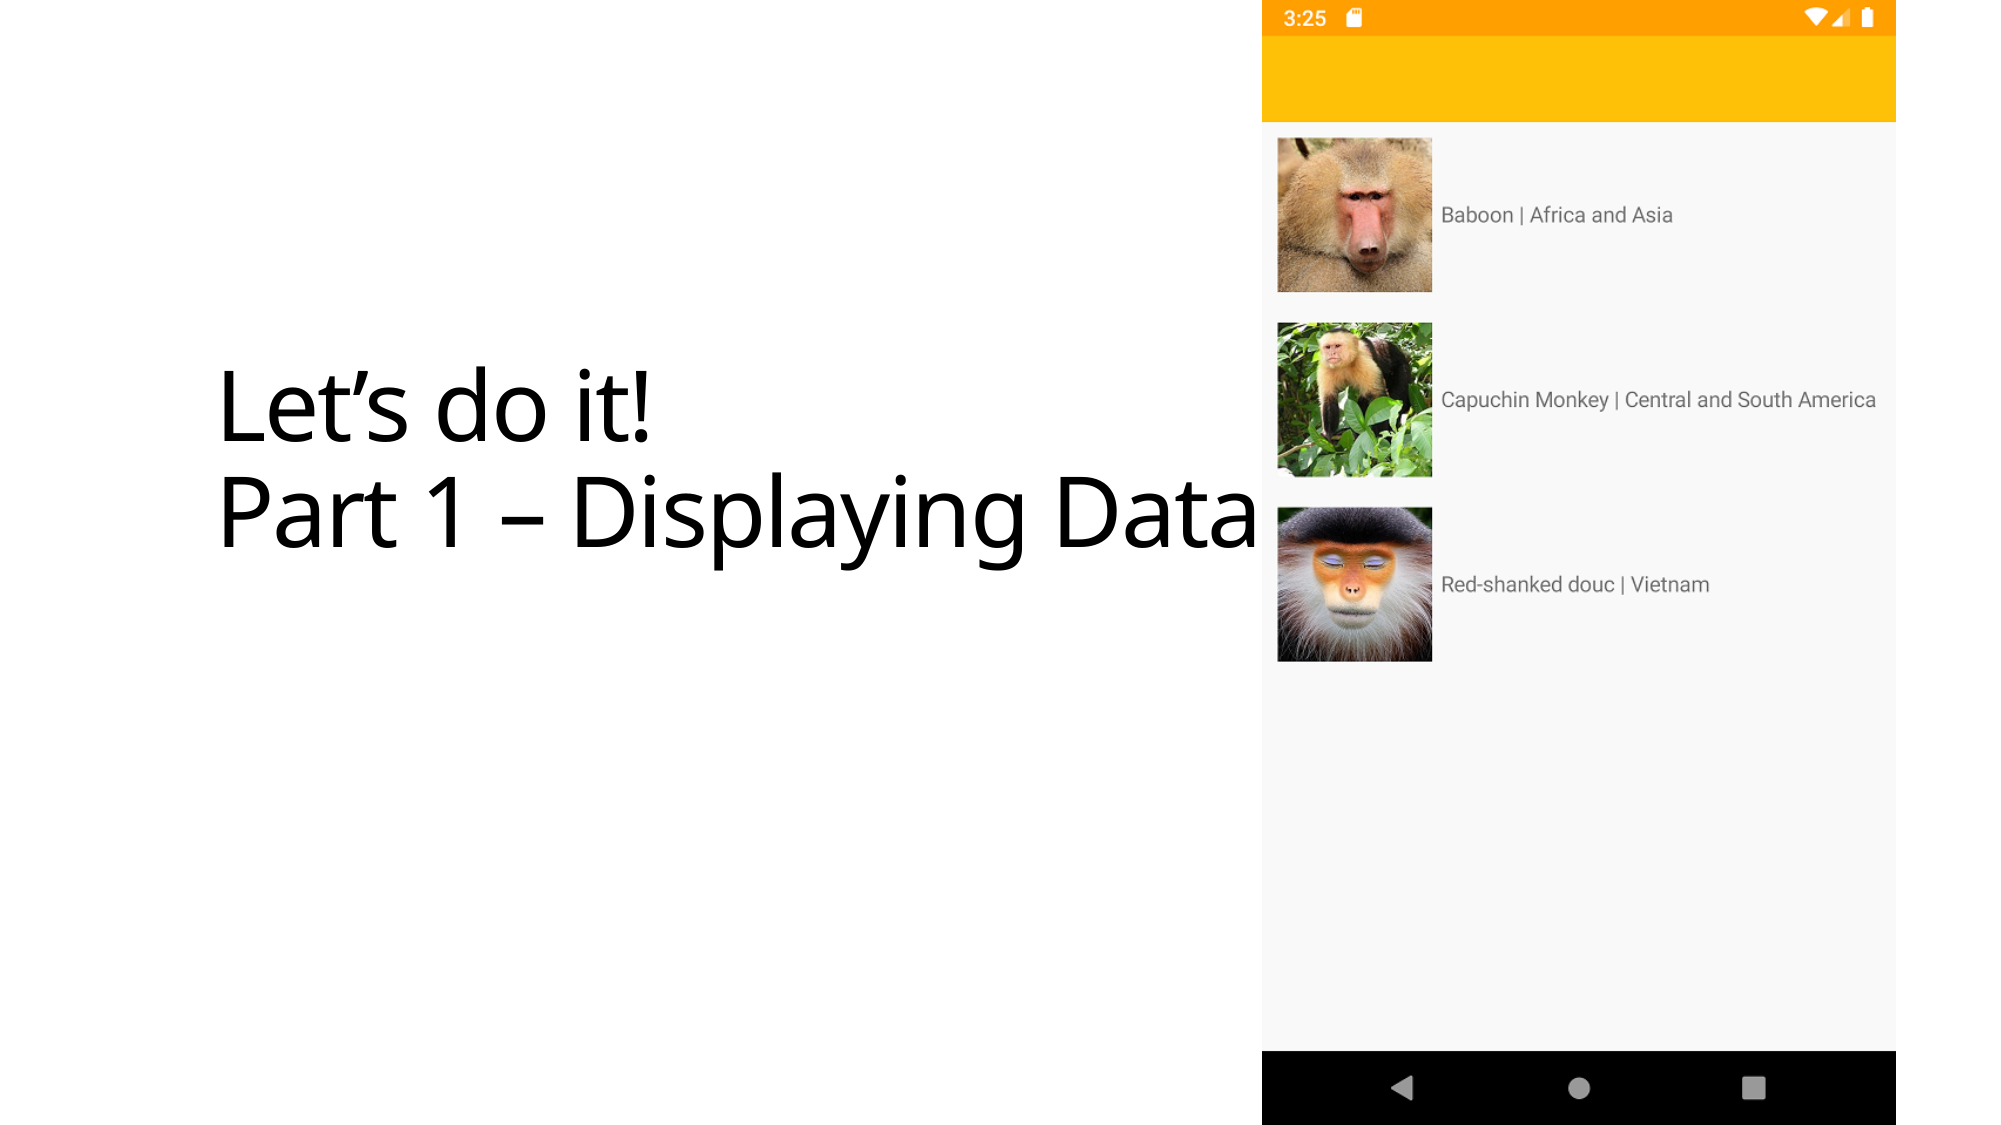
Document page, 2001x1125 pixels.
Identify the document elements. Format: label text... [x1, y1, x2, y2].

title Let’s do it! Part 1 – Displaying Data [191, 341, 1262, 636]
picture [1262, 0, 1896, 1125]
